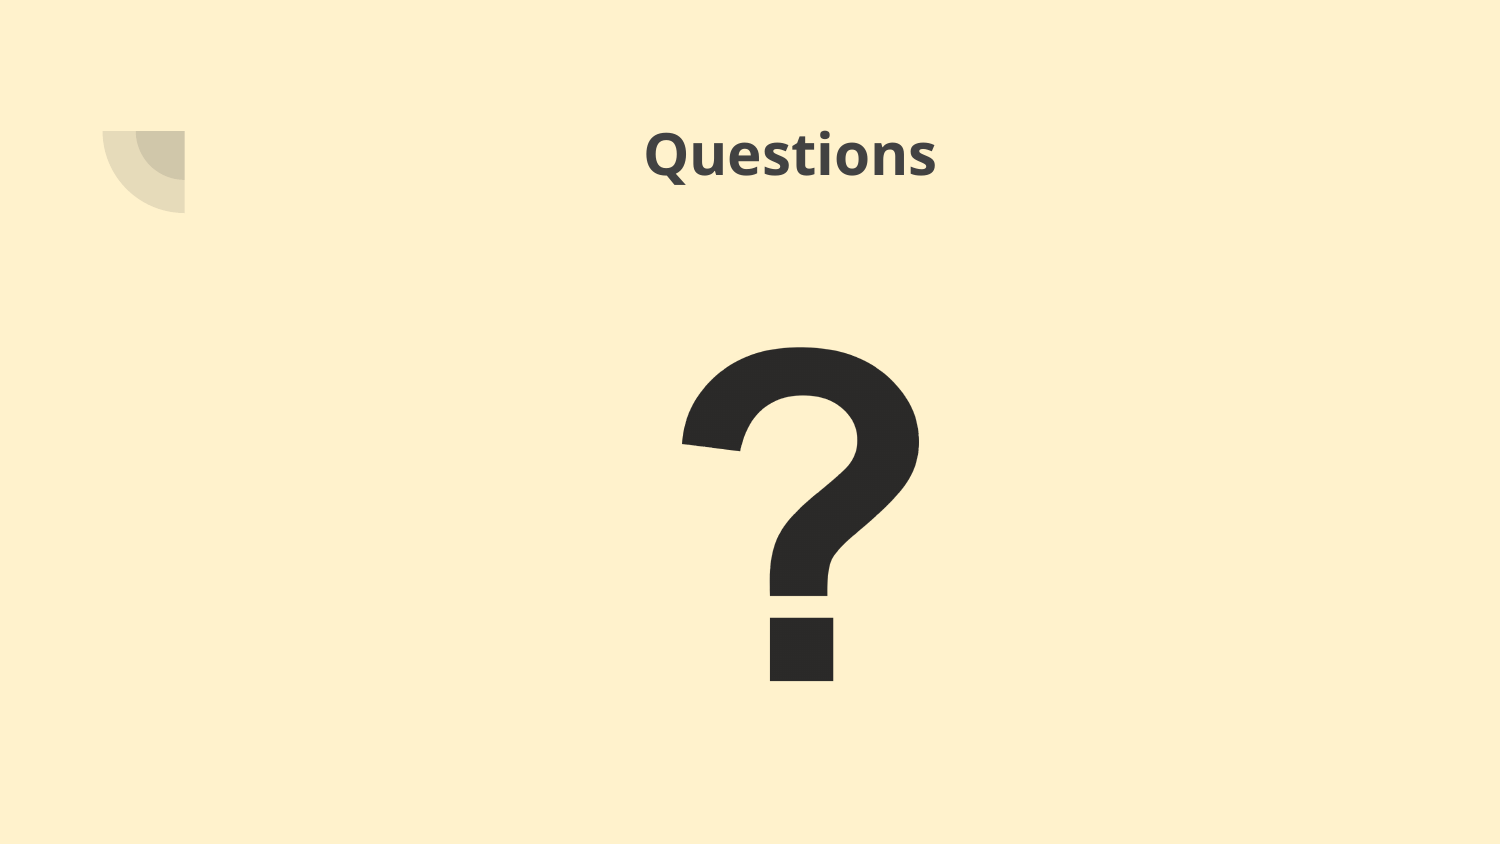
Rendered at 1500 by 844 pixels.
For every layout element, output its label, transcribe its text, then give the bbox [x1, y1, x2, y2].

title Questions [213, 98, 1368, 263]
picture [435, 247, 1146, 781]
